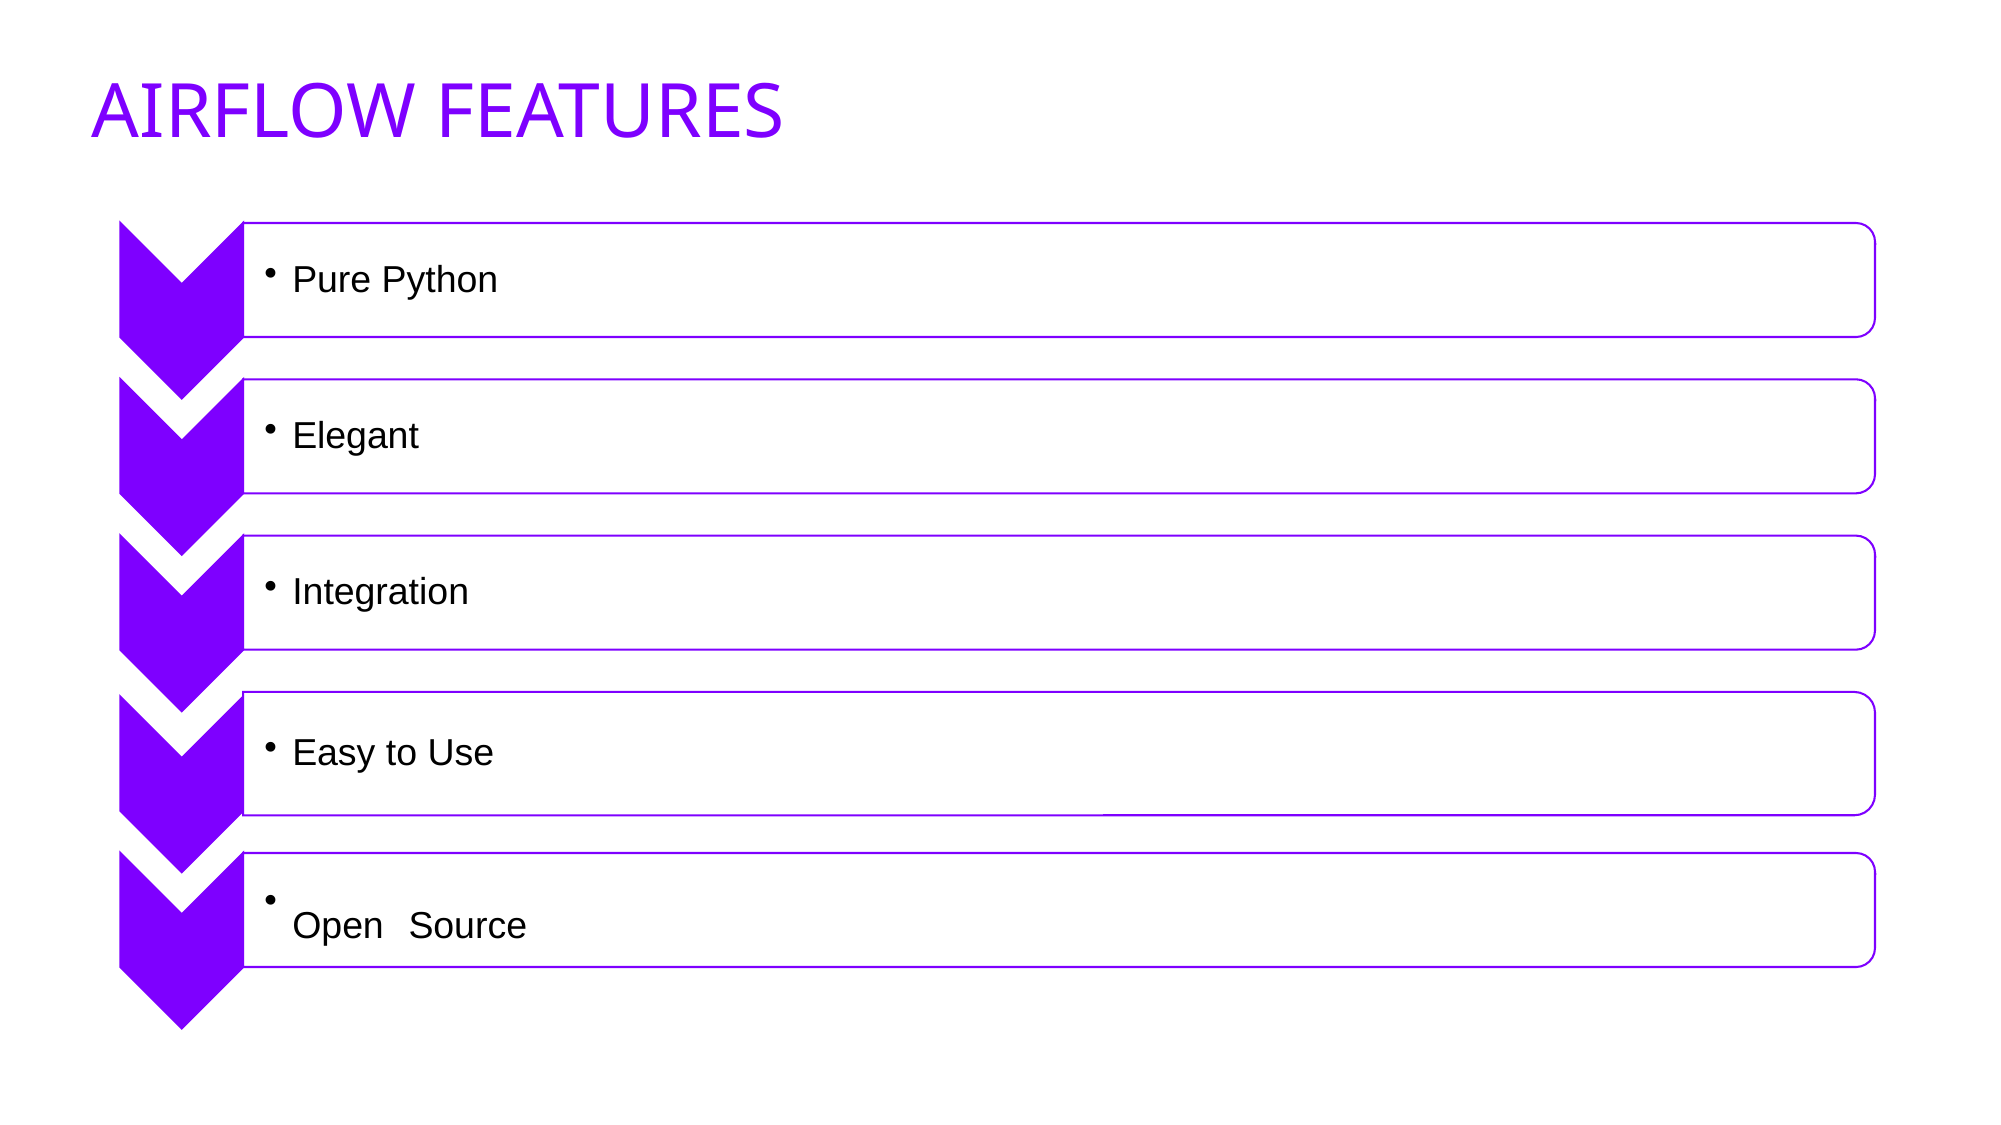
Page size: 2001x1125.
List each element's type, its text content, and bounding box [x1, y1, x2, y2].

title Airflow features [91, 72, 1817, 190]
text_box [120, 222, 1875, 1029]
